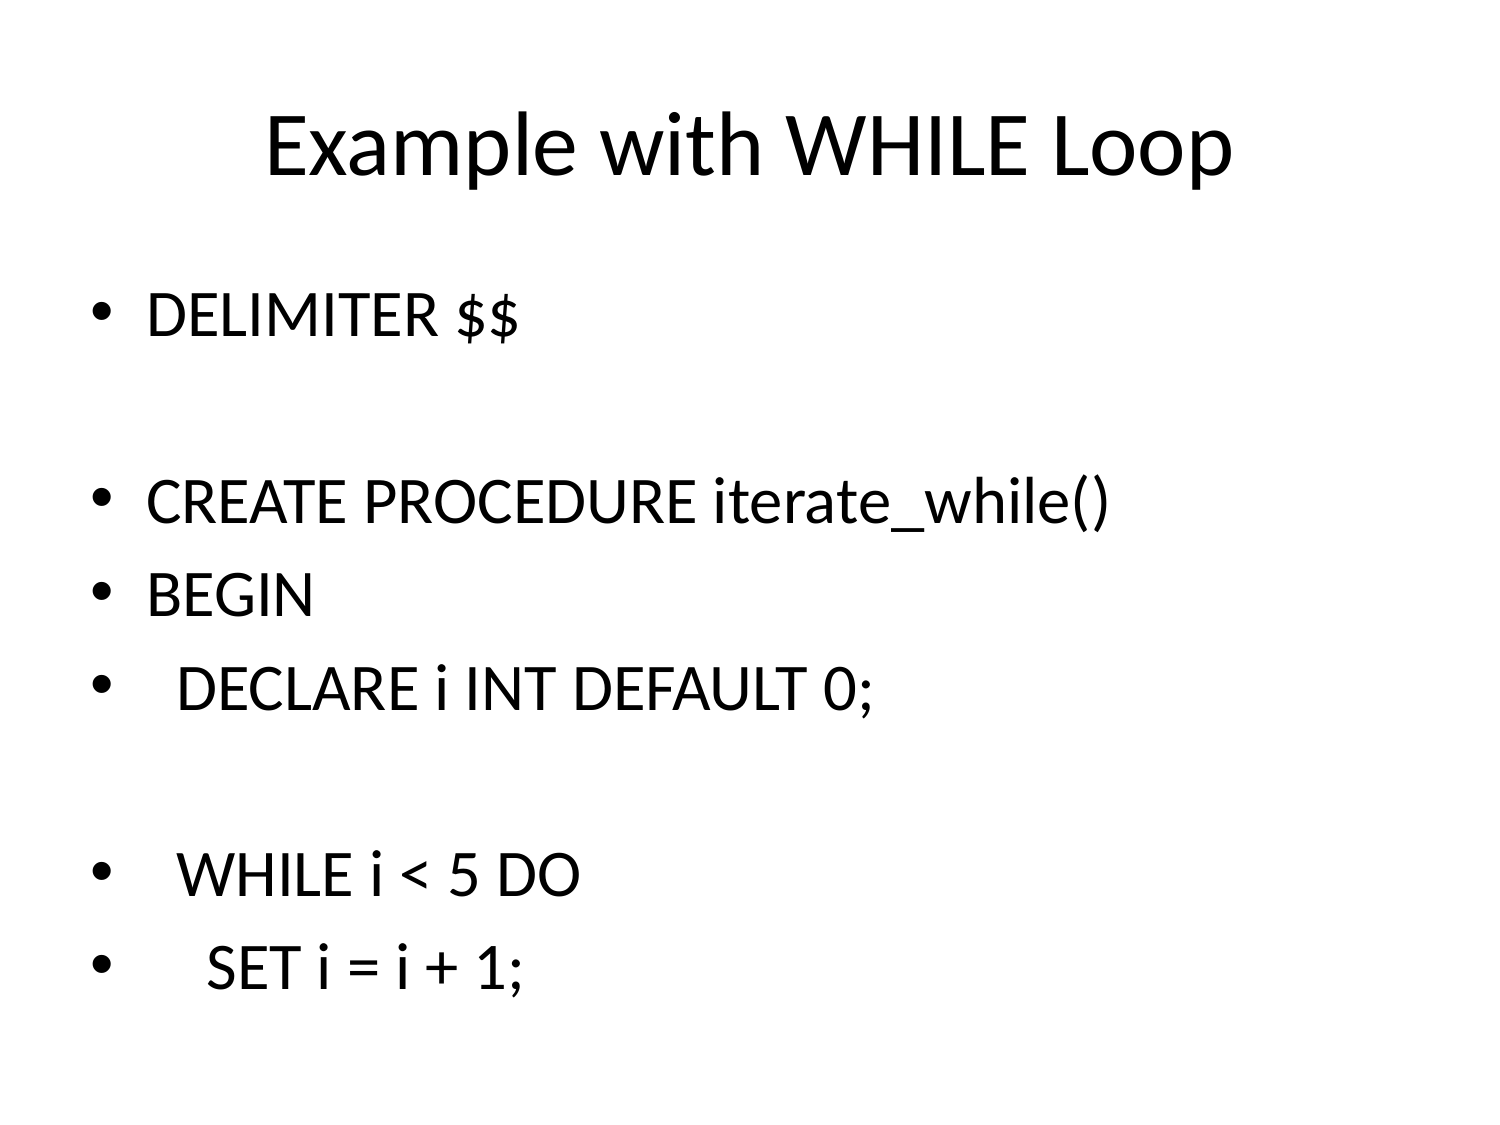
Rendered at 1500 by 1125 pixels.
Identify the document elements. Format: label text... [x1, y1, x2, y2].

title Example with WHILE Loop [75, 45, 1425, 233]
list DELIMITER $$ CREATE PROCEDURE iterate_while() BEGIN DECLARE i INT DEFAULT 0; WHILE i < 5 DO SET i = i + 1; IF i = 2 THEN ITERATE my_loop; END IF; SELECT i; END WHILE; END$$ DELIMITER ; Note: ITERATE needs a label. WHILE loop must be labeled to use it. [75, 262, 1425, 1005]
